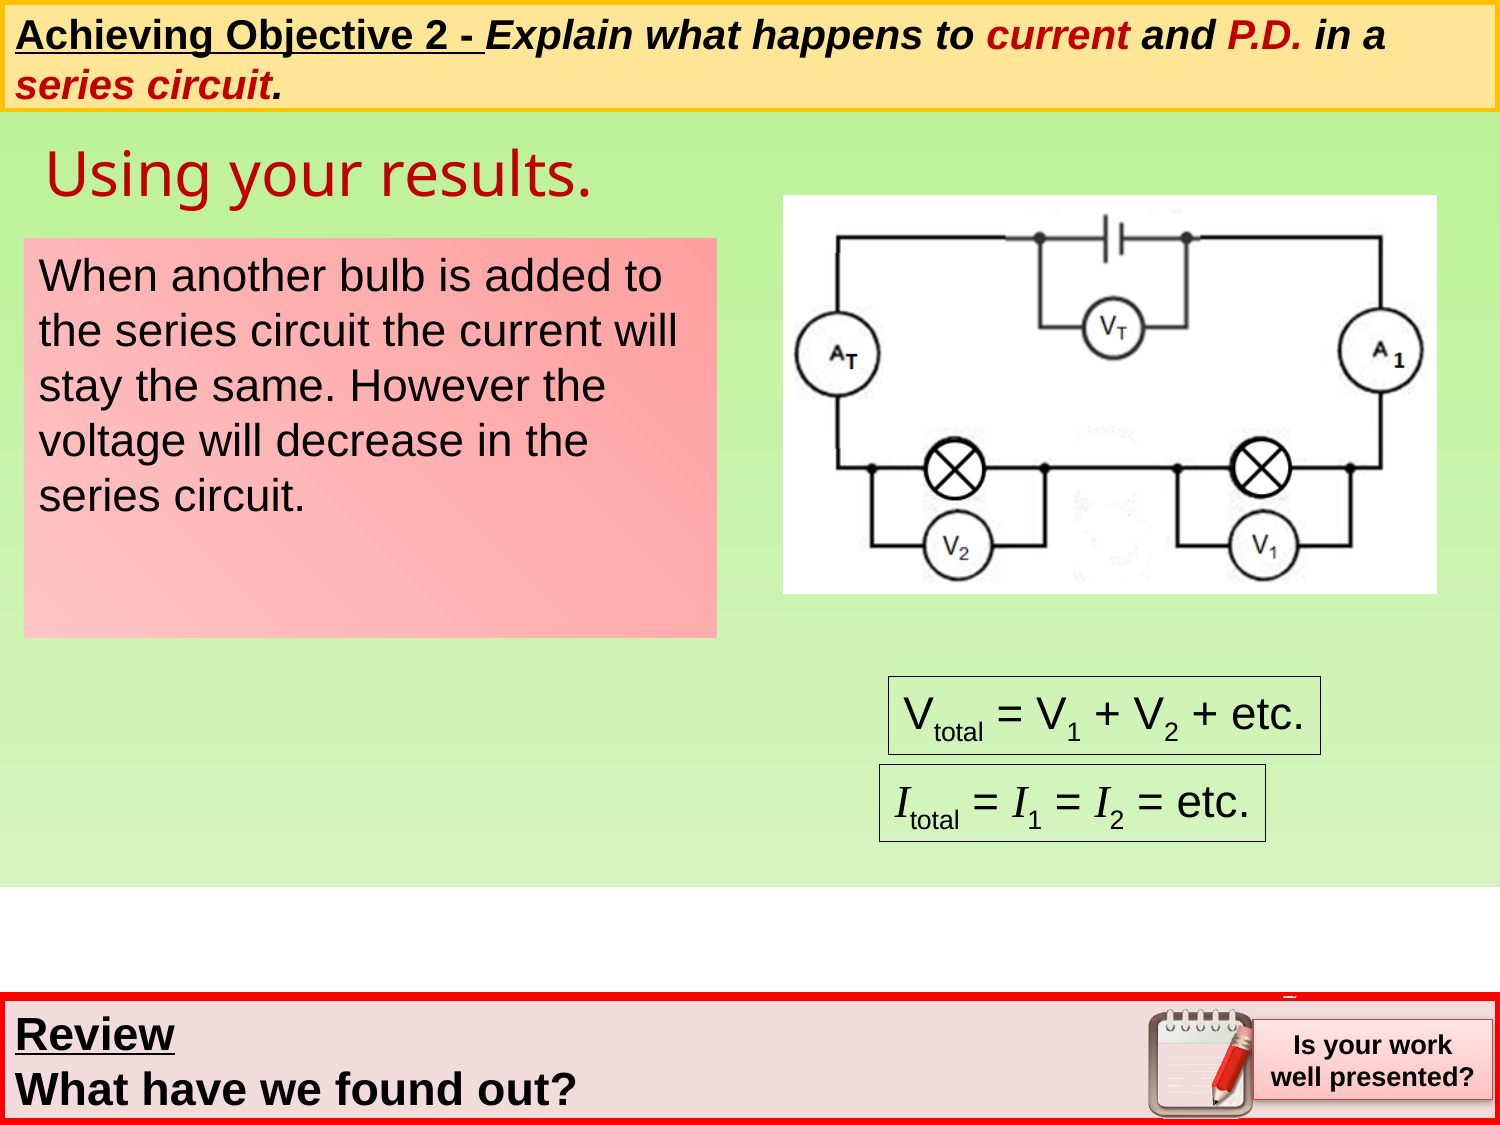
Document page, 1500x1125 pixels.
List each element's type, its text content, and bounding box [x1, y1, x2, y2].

text_box Itotal = I1 = I2 = etc. [879, 764, 1266, 842]
text_box [0, 112, 1500, 887]
text_box Review What have we found out? [1495, 996, 1500, 1123]
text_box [1104, 996, 1494, 1125]
picture [783, 195, 1437, 594]
text_box Vtotal = V1 + V2 + etc. [888, 676, 1321, 755]
text_box Review What have we found out? [0, 996, 1102, 1123]
title Using your results. [29, 126, 910, 217]
text_box Achieving Objective 2 - Explain what happens to current and P.D. in a series circuit. [0, 0, 1500, 112]
text_box When another bulb is added to the series circuit the current will stay the same. However the voltage will decrease in the series circuit. [23, 238, 717, 638]
